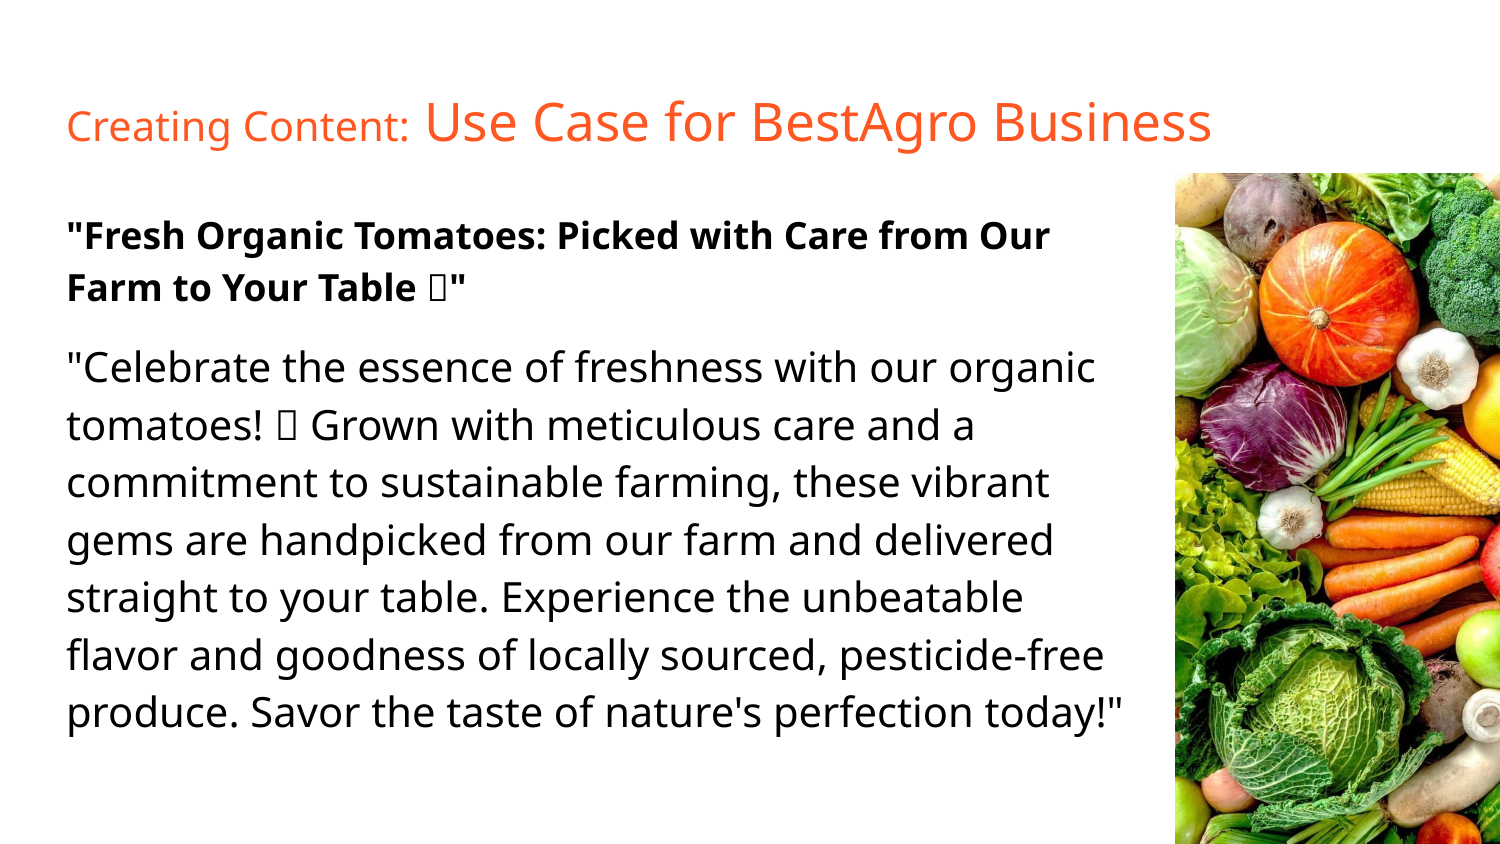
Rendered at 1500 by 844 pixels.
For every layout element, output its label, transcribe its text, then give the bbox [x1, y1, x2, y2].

title Creating Content: Use Case for BestAgro Business [51, 72, 1449, 167]
picture [1174, 173, 1500, 844]
list "Fresh Organic Tomatoes: Picked with Care from Our Farm to Your Table 🍅" "Celebrate the essence of freshness with our organic tomatoes! 🍅 Grown with meticulous care and a commitment to sustainable farming, these vibrant gems are handpicked from our farm and delivered straight to your table. Experience the unbeatable flavor and goodness of locally sourced, pesticide-free produce. Savor the taste of nature's perfection today!" [51, 179, 1152, 839]
